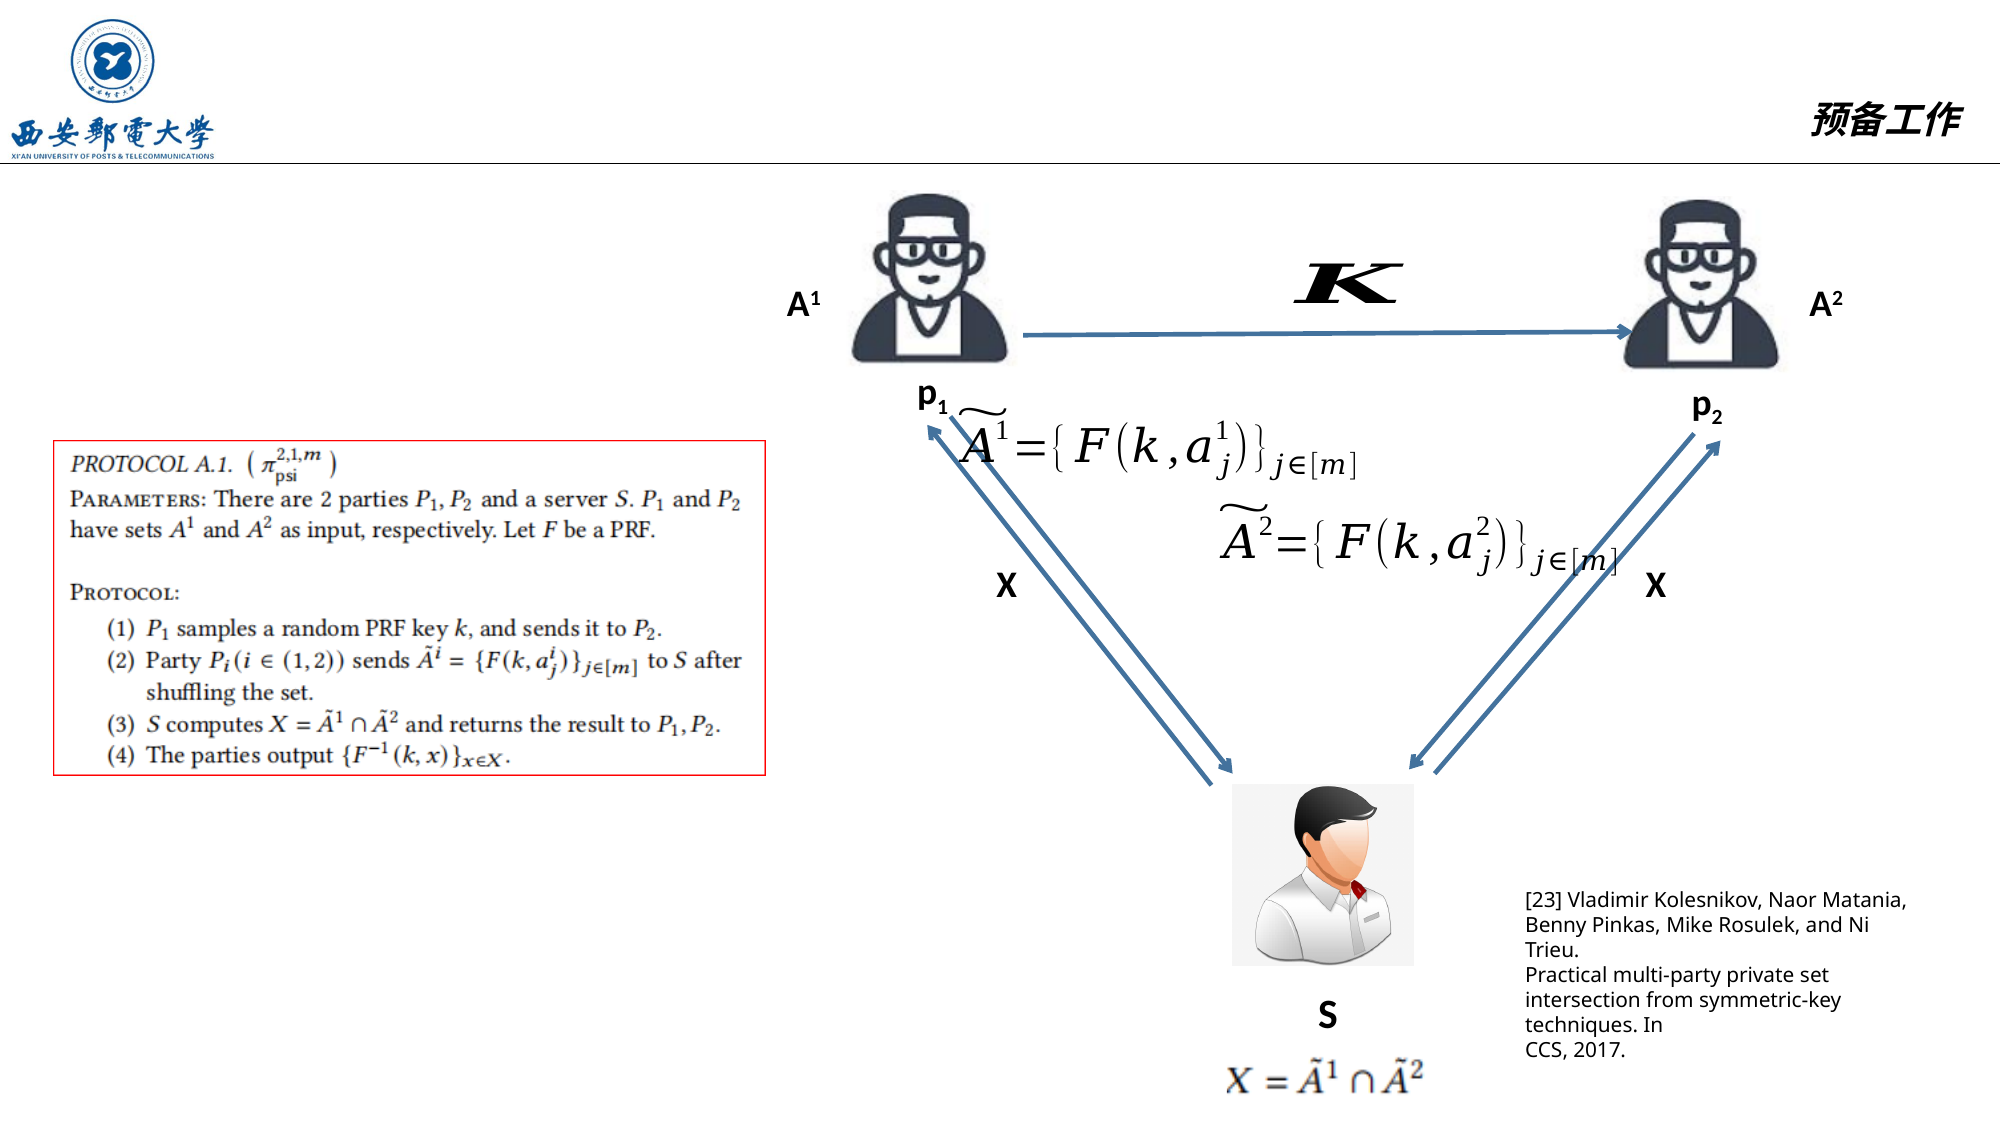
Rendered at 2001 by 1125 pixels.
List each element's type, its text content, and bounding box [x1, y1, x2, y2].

text_box p2 [1656, 377, 1758, 437]
picture [0, 0, 225, 163]
picture [53, 440, 766, 776]
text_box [1023, 331, 1633, 336]
text_box p1 [882, 371, 983, 426]
picture [841, 190, 1024, 371]
text_box S [1294, 979, 1363, 1045]
picture [1613, 196, 1795, 377]
picture [1226, 1050, 1430, 1105]
picture [1232, 784, 1414, 966]
text_box A1 [772, 271, 841, 332]
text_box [927, 424, 1212, 786]
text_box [1408, 433, 1695, 770]
text_box 预备工作 [1794, 88, 1991, 149]
text_box A2 [1795, 271, 1865, 332]
text_box [23] Vladimir Kolesnikov, Naor Matania, Benny Pinkas, Mike Rosulek, and Ni Trieu. Practical multi-party private set intersection from symmetric-key techniques. In CCS, 2017. [1510, 878, 1928, 1069]
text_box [1434, 440, 1721, 774]
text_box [950, 416, 1233, 774]
